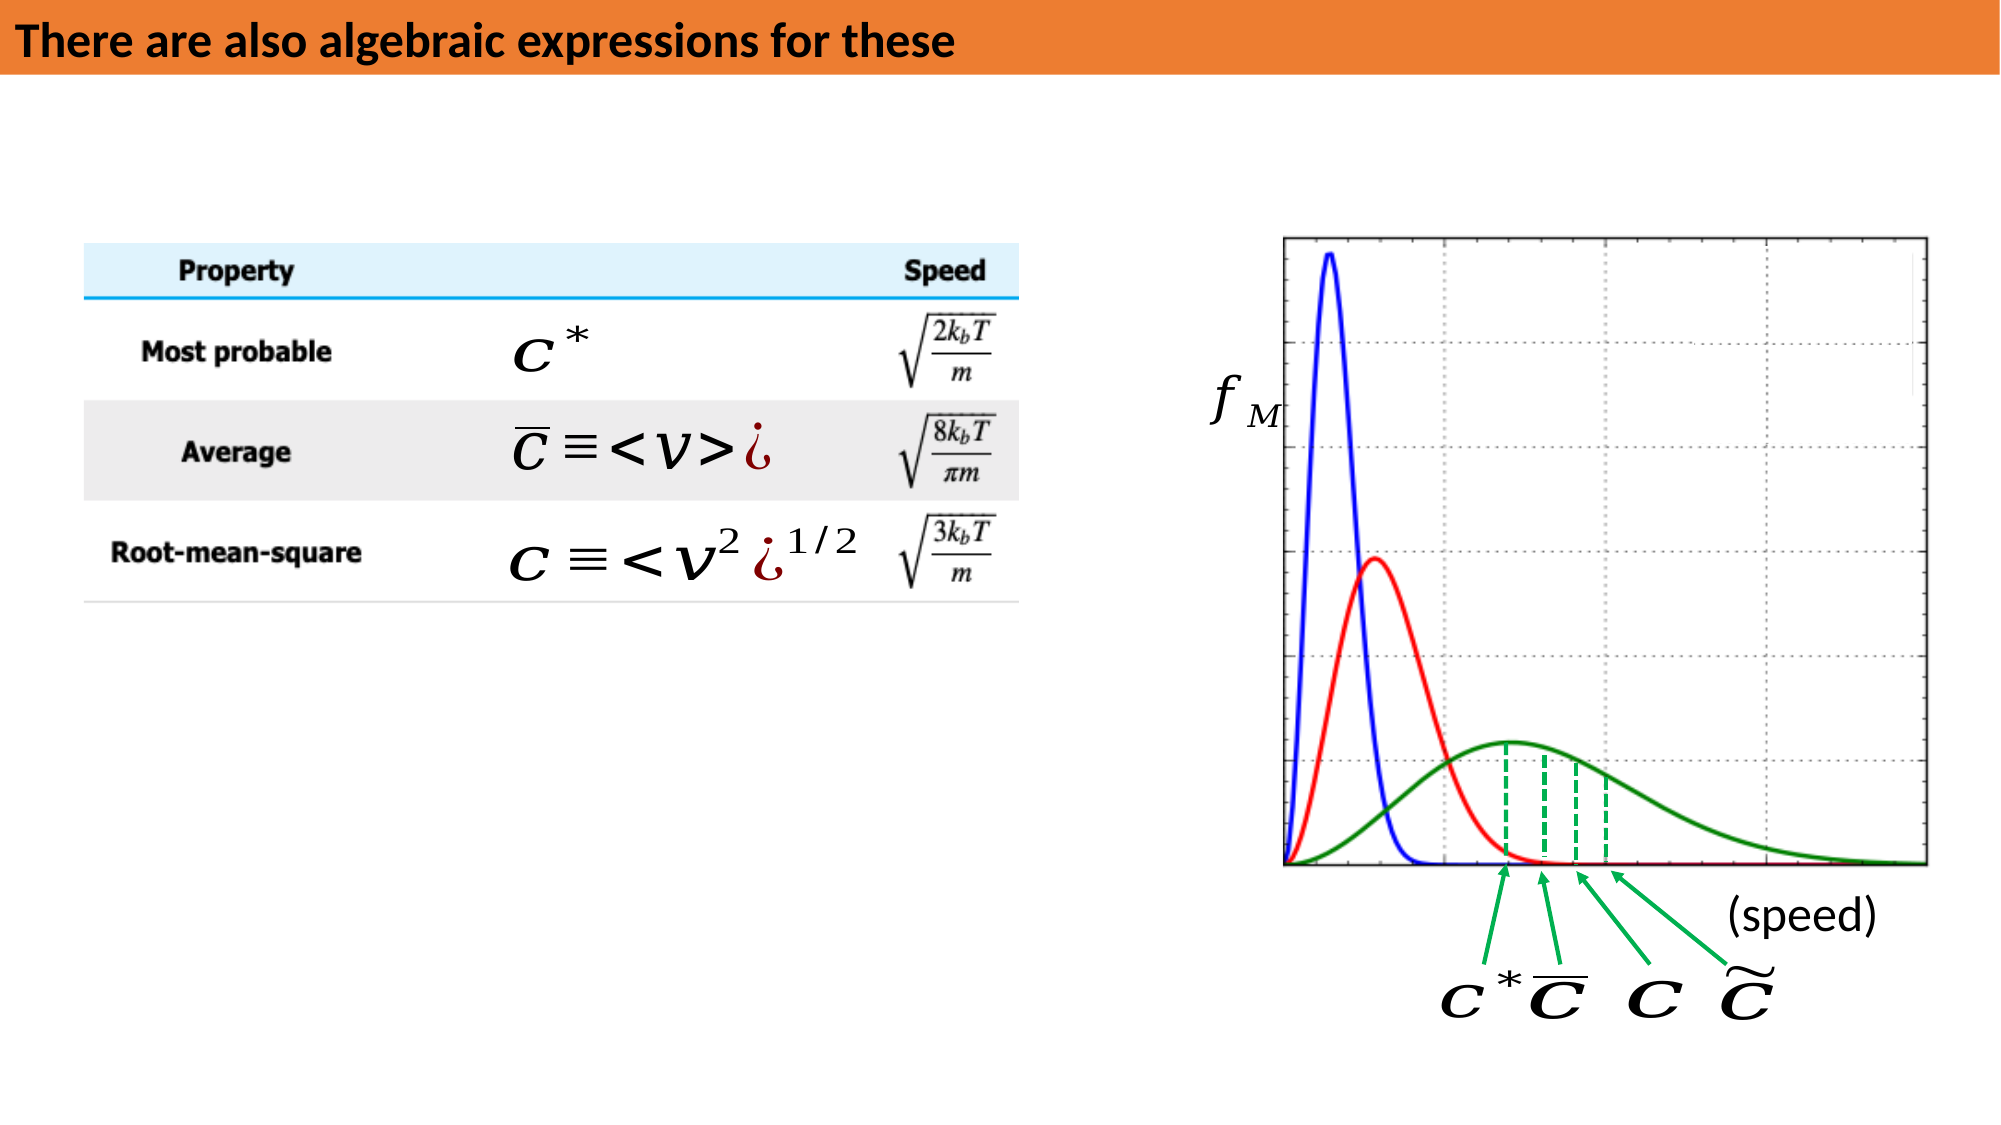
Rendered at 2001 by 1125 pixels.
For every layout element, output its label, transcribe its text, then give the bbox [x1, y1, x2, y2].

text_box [83, 243, 1019, 626]
text_box There are also algebraic expressions for these [0, 0, 2000, 75]
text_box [1206, 215, 1967, 1036]
